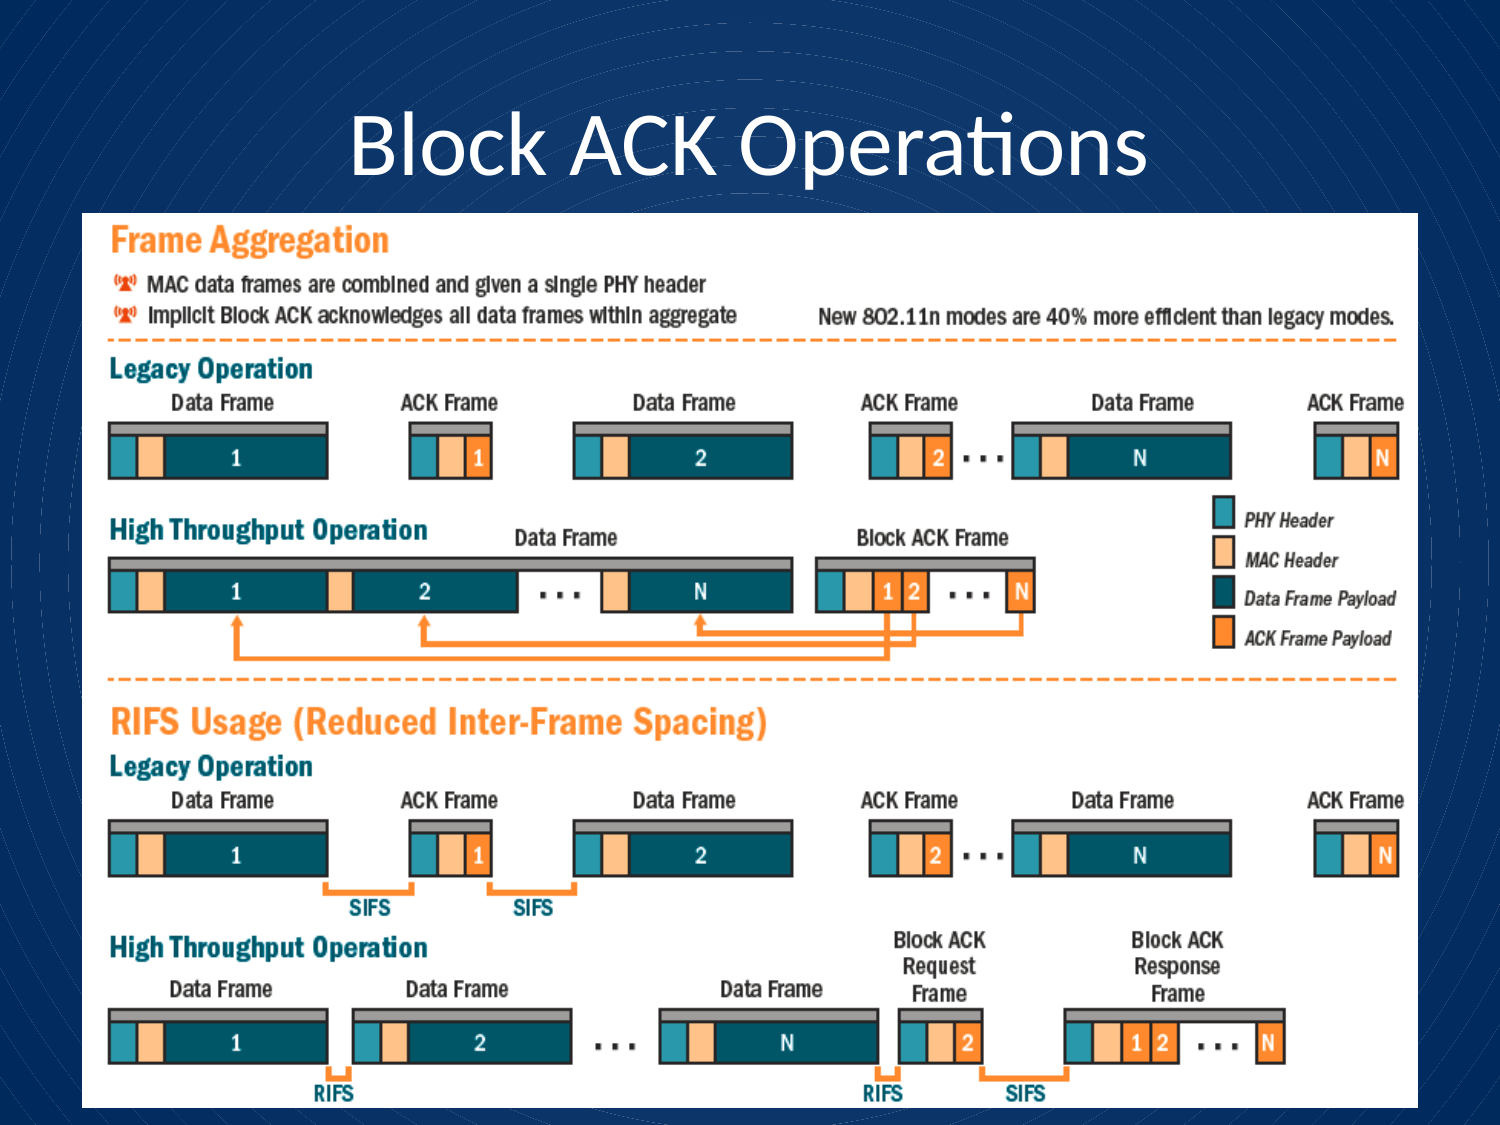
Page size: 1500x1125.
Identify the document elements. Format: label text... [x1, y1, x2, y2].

picture [82, 213, 1418, 1108]
title Block ACK Operations [75, 45, 1425, 233]
